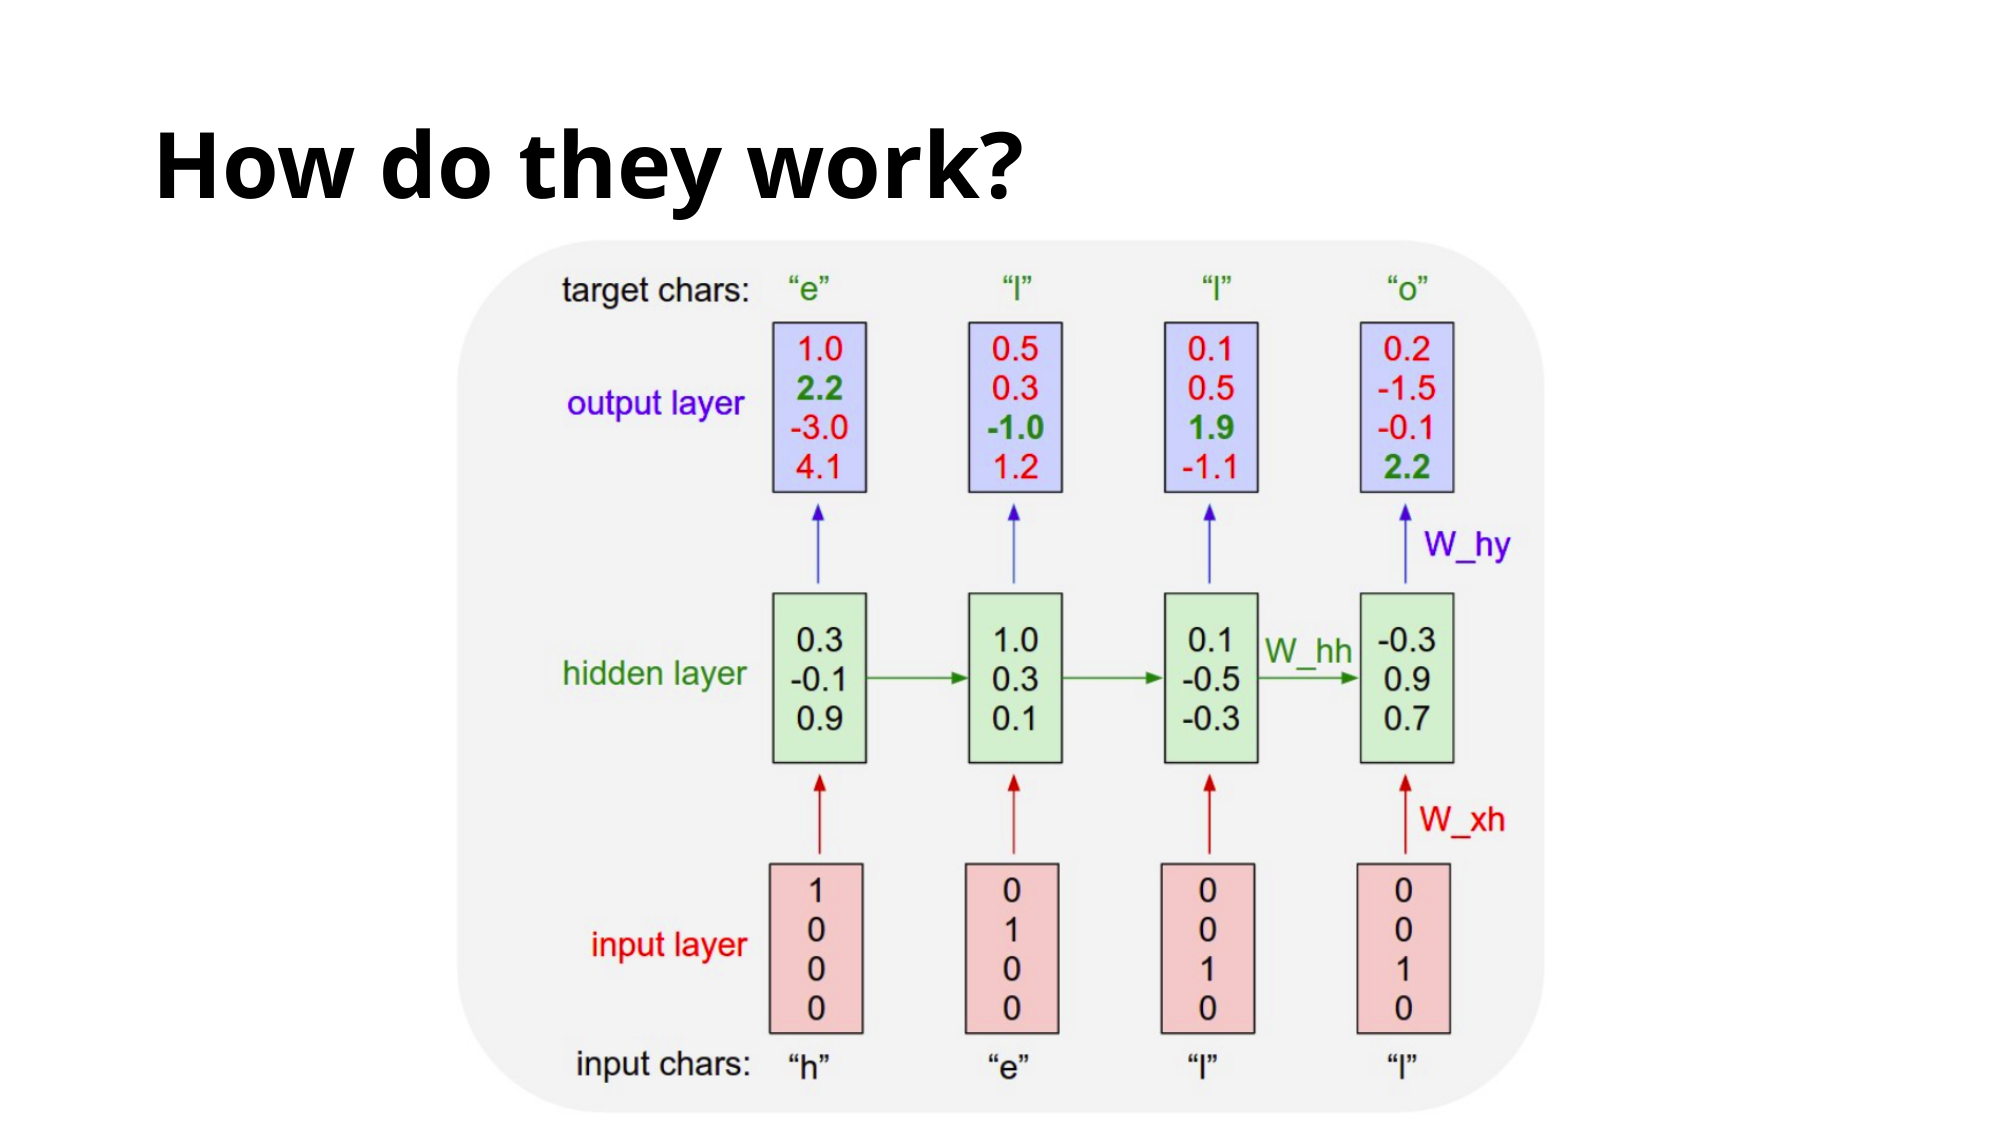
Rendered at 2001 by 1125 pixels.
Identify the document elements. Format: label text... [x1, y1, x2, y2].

picture [434, 224, 1566, 1125]
title How do they work? [137, 59, 1863, 278]
